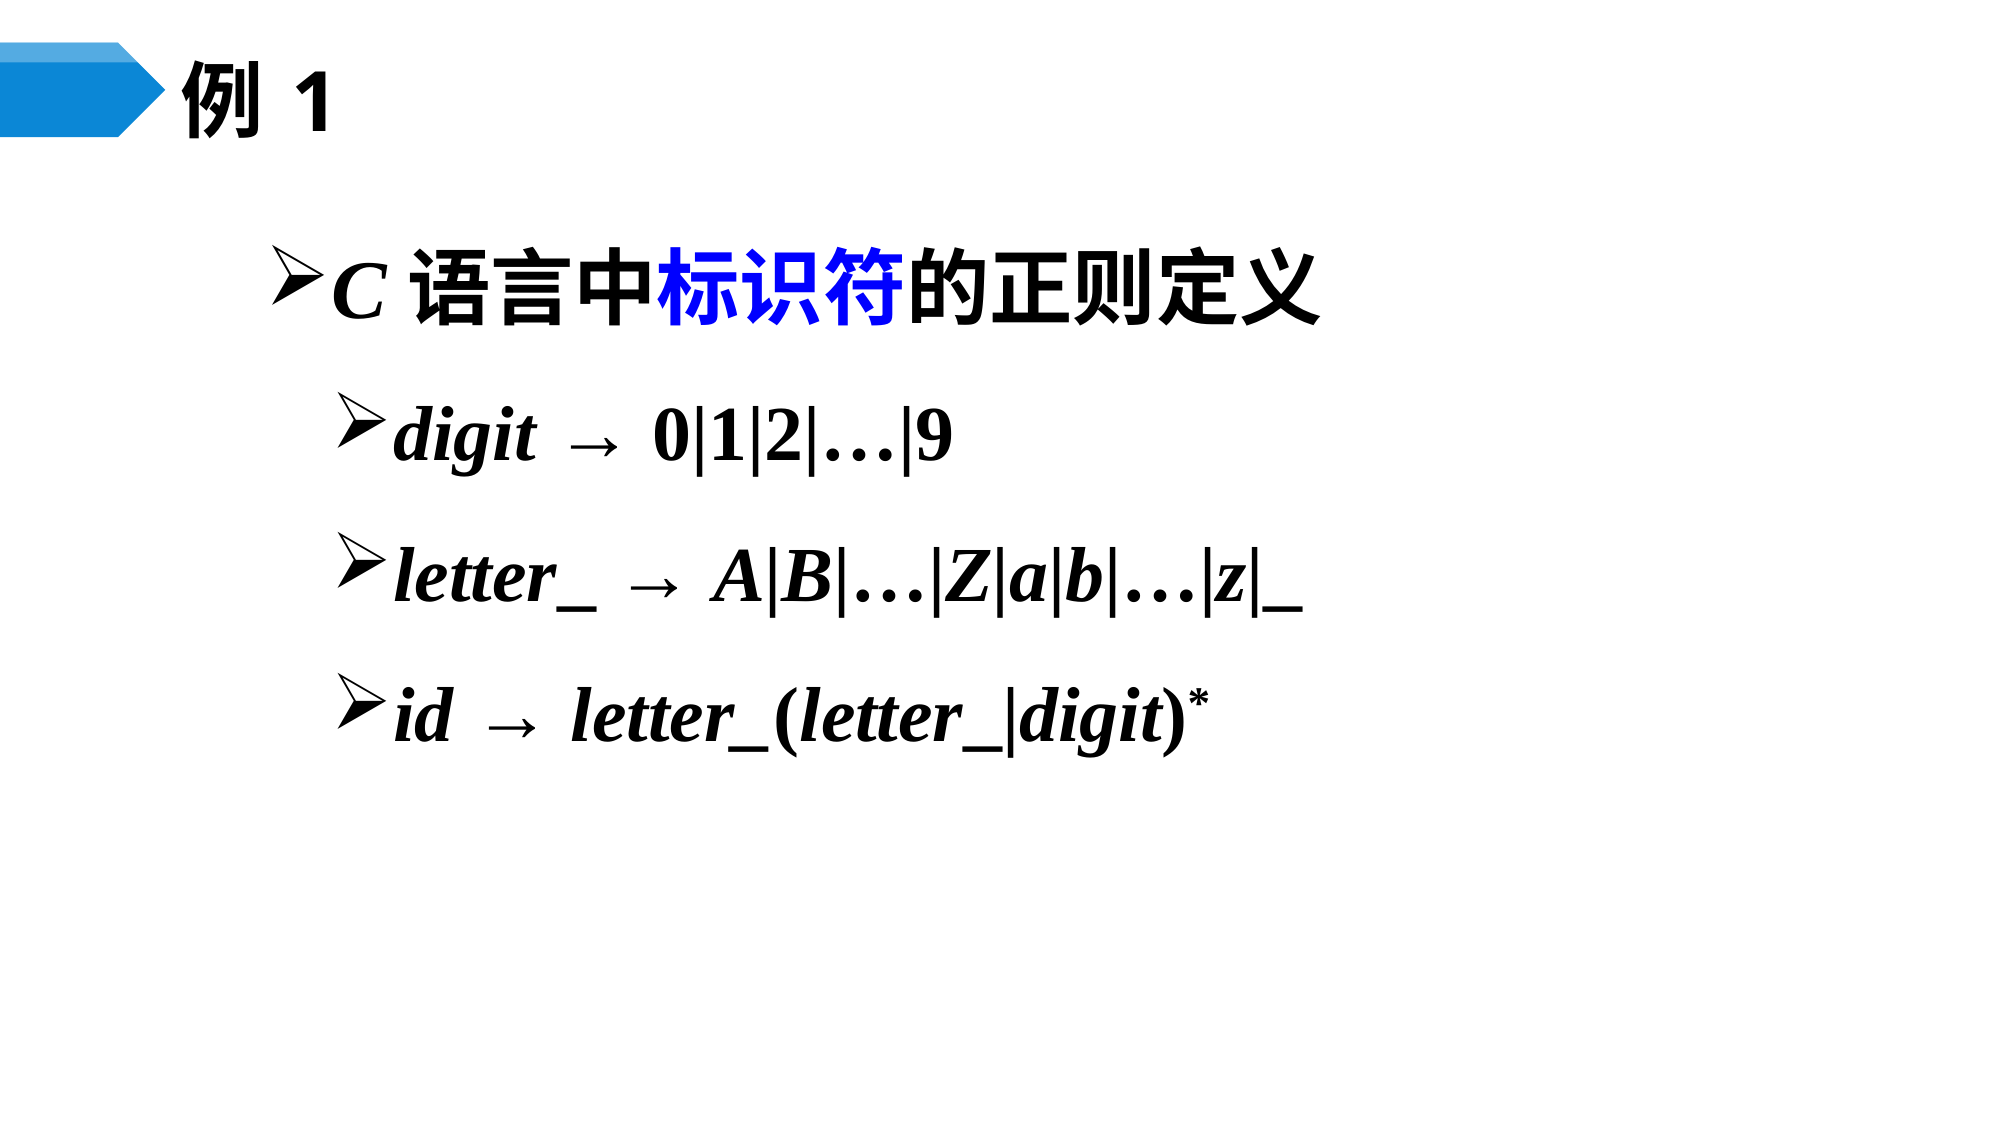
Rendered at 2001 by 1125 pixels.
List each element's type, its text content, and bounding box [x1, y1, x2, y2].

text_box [0, 42, 166, 138]
list C语言中标识符的正则定义 digit → 0|1|2|…|9 letter_ → A|B|…|Z|a|b|…|z|_ id → letter_(letter_|digit)* [250, 203, 1547, 909]
title 例1 [170, 58, 1900, 138]
